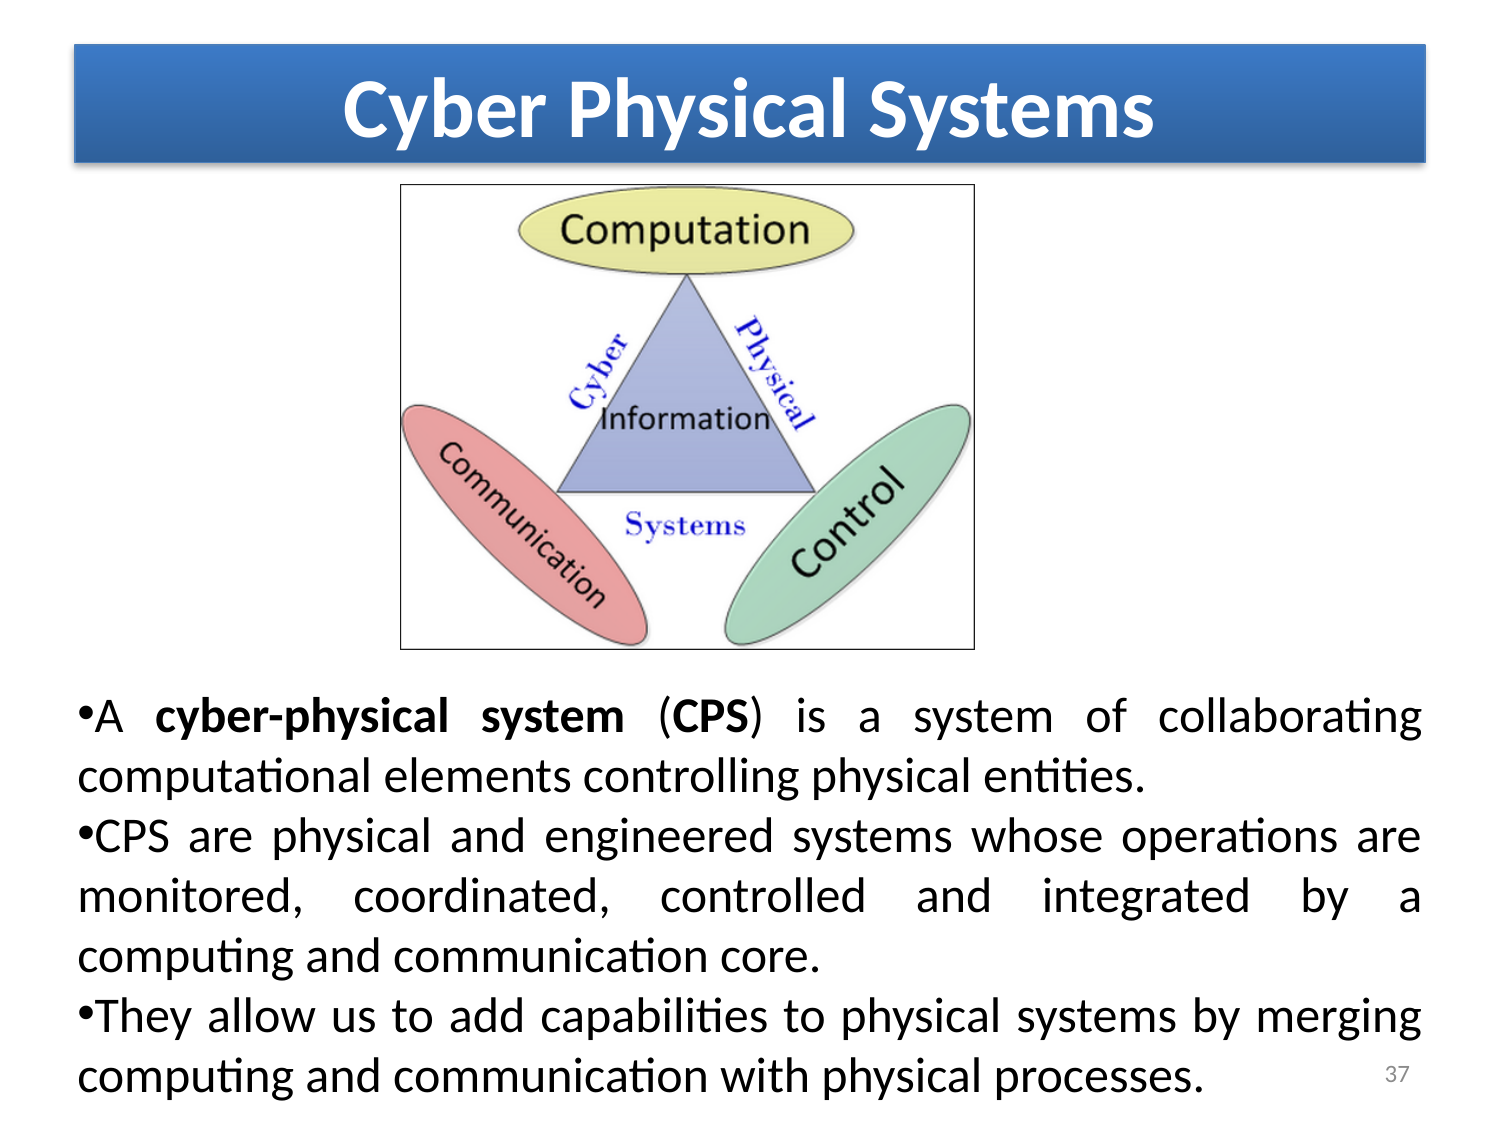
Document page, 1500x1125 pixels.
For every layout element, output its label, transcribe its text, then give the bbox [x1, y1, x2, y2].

picture [400, 184, 976, 651]
text_box A cyber-physical system (CPS) is a system of collaborating computational elements controlling physical entities. CPS are physical and engineered systems whose operations are monitored, coordinated, controlled and integrated by a computing and communication core. They allow us to add capabilities to physical systems by merging computing and communication with physical processes. [62, 674, 1438, 1110]
slide_number 37 [1074, 1042, 1425, 1103]
title Cyber Physical Systems [74, 44, 1426, 163]
